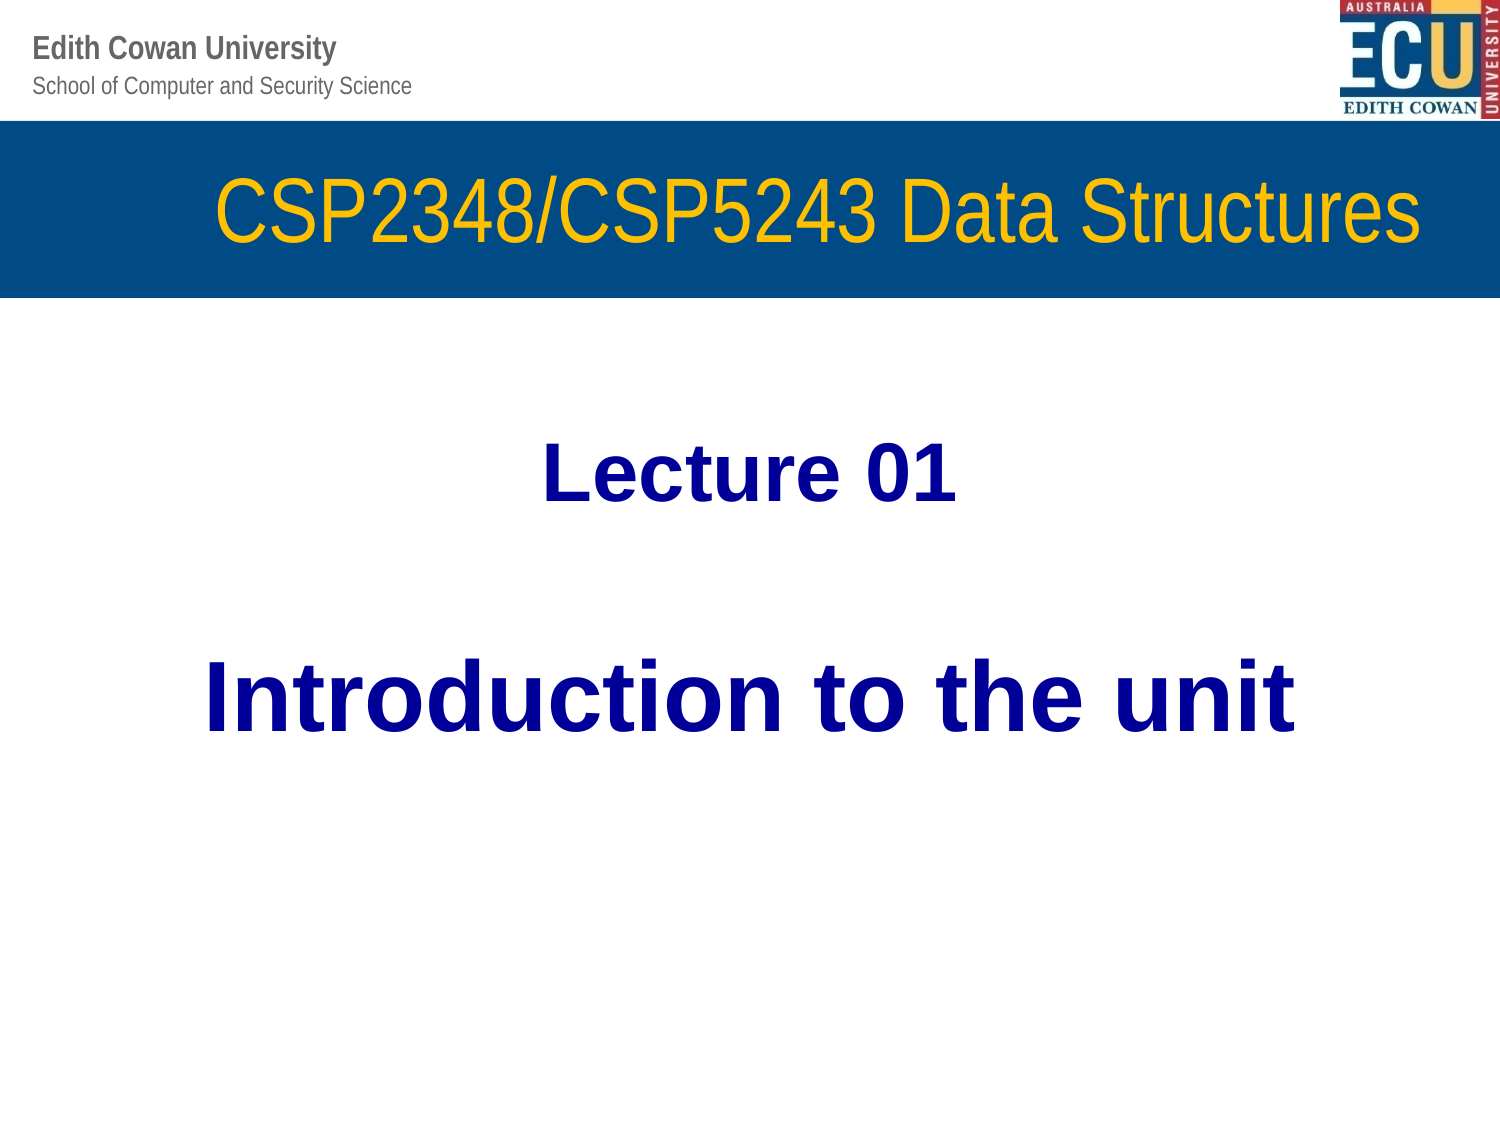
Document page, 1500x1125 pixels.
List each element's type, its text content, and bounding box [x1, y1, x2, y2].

picture [1340, 0, 1500, 119]
title CSP2348/CSP5243 Data Structures [40, 123, 1460, 289]
list Lecture 01 Introduction to the unit [40, 314, 1460, 1083]
